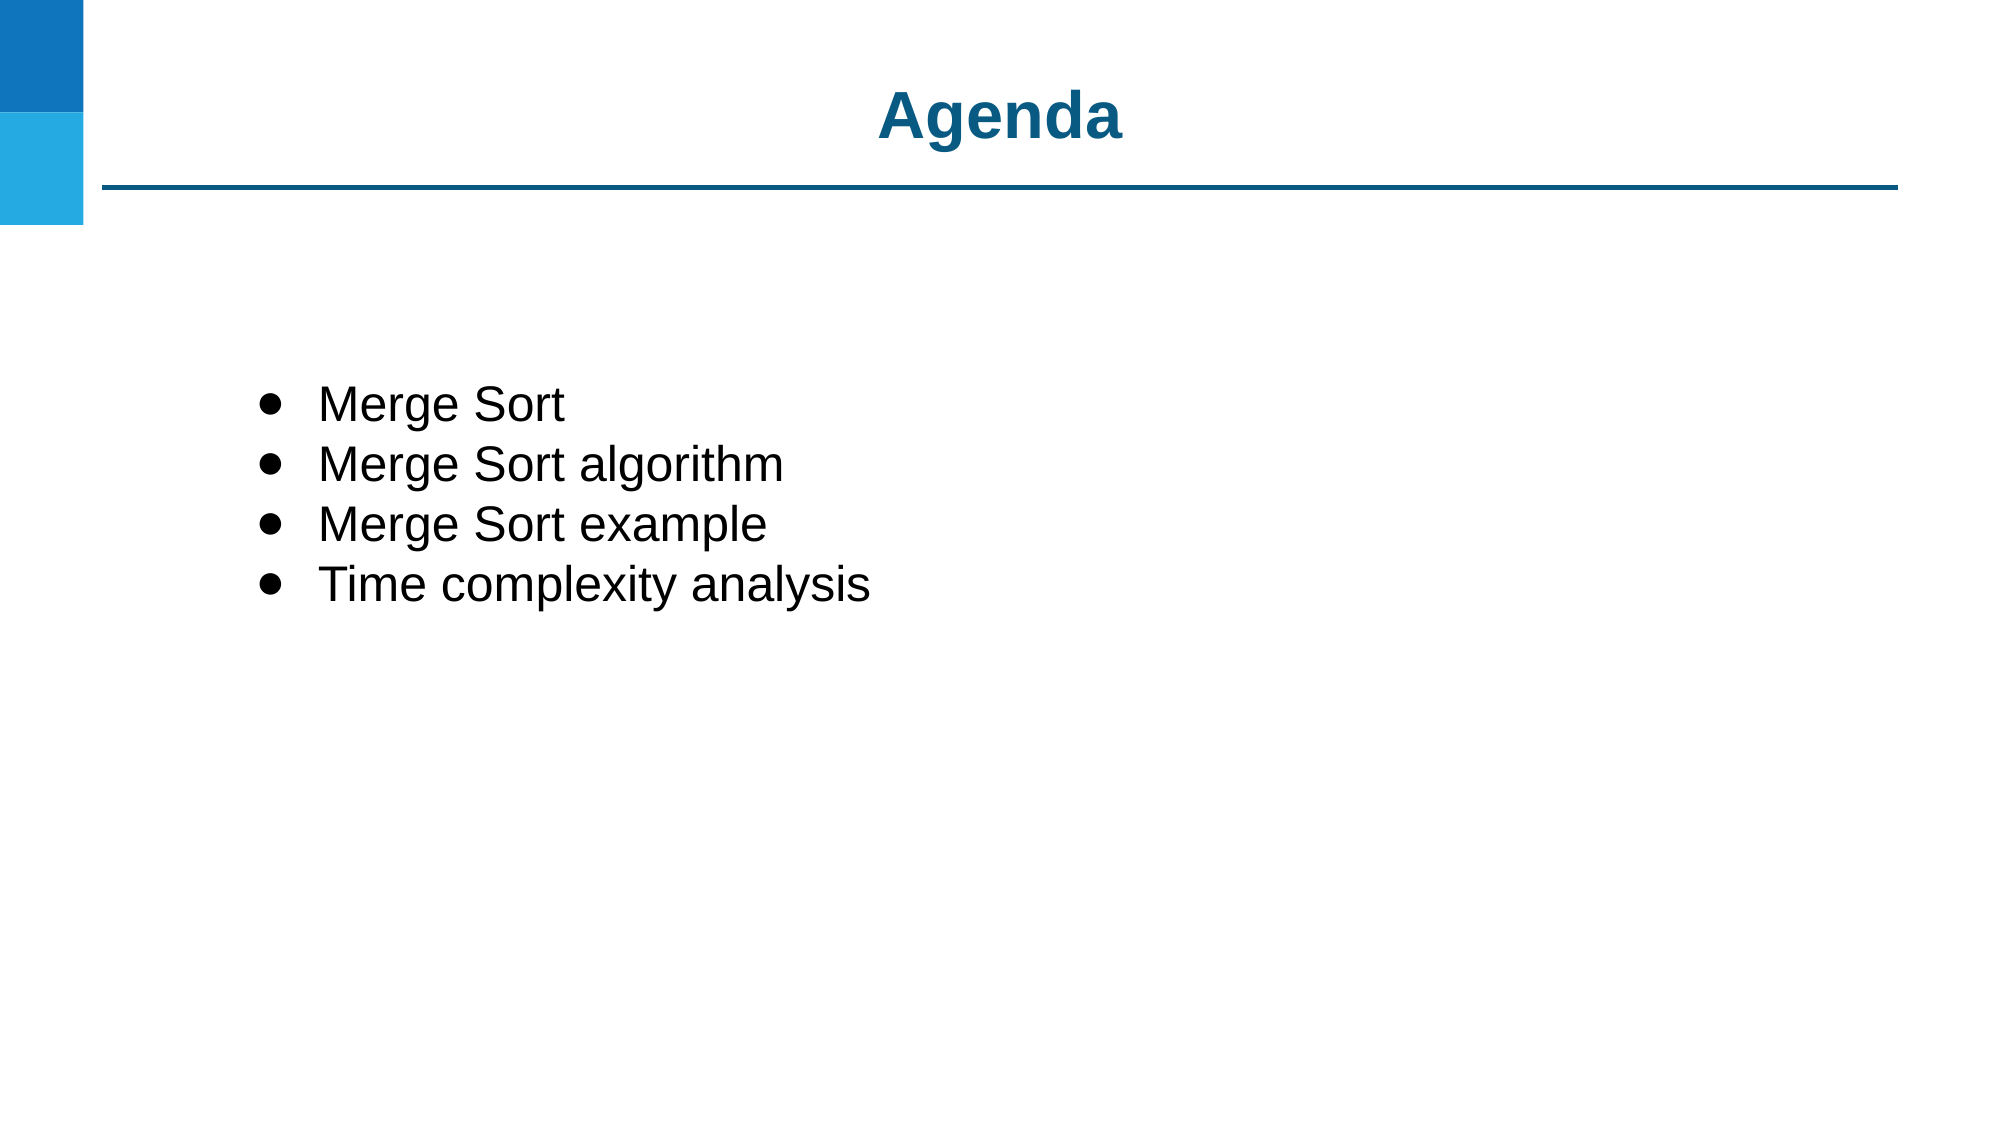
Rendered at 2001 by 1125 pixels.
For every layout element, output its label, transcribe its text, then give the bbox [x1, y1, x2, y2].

text_box Agenda [111, 69, 1907, 194]
text_box Merge Sort Merge Sort algorithm Merge Sort example Time complexity analysis [227, 355, 1864, 626]
